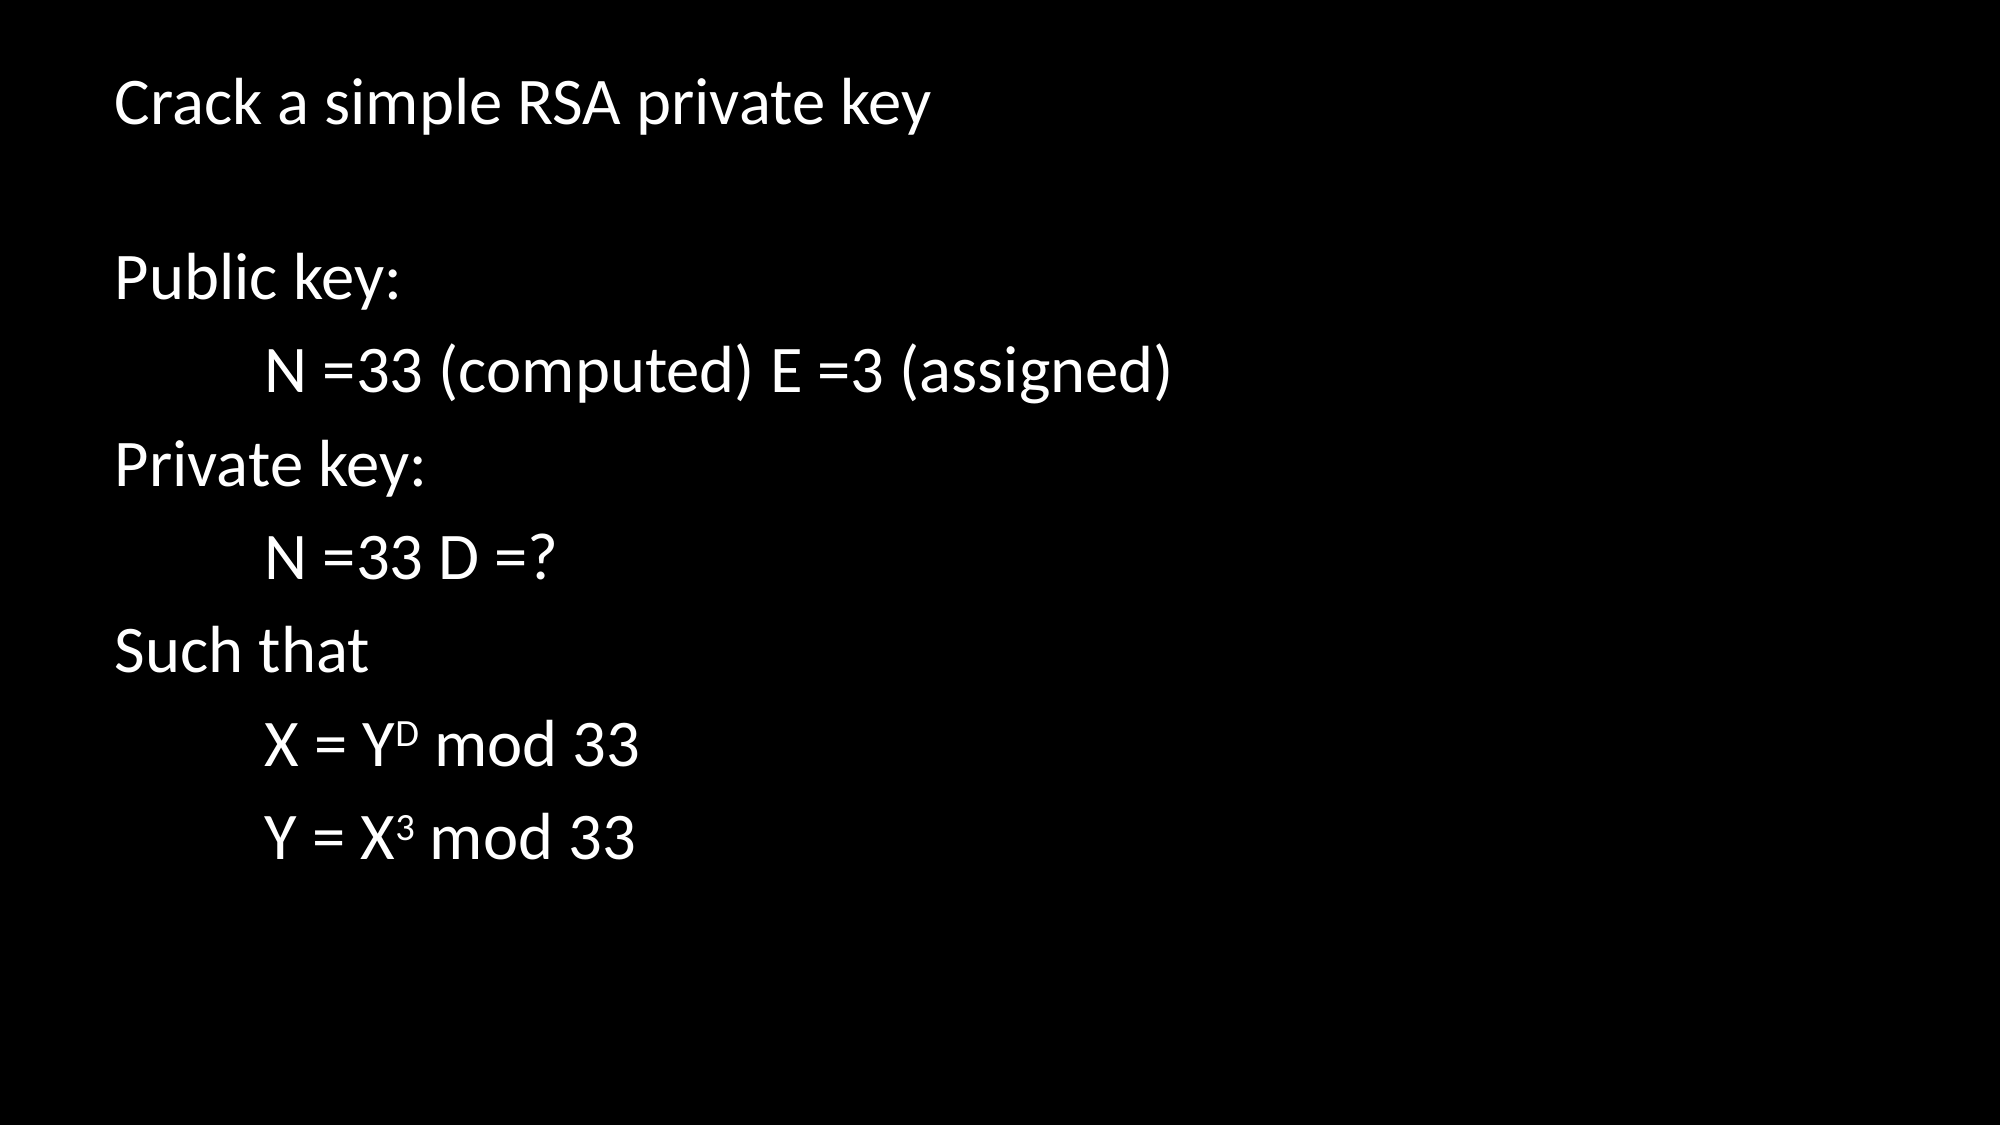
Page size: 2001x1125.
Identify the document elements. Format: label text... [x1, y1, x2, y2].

title Crack a simple RSA private key [99, 45, 1900, 150]
list Public key: N =33 (computed) E =3 (assigned) Private key: N =33 D =? Such that X = YD mod 33 Y = X3 mod 33 [99, 224, 1900, 1005]
